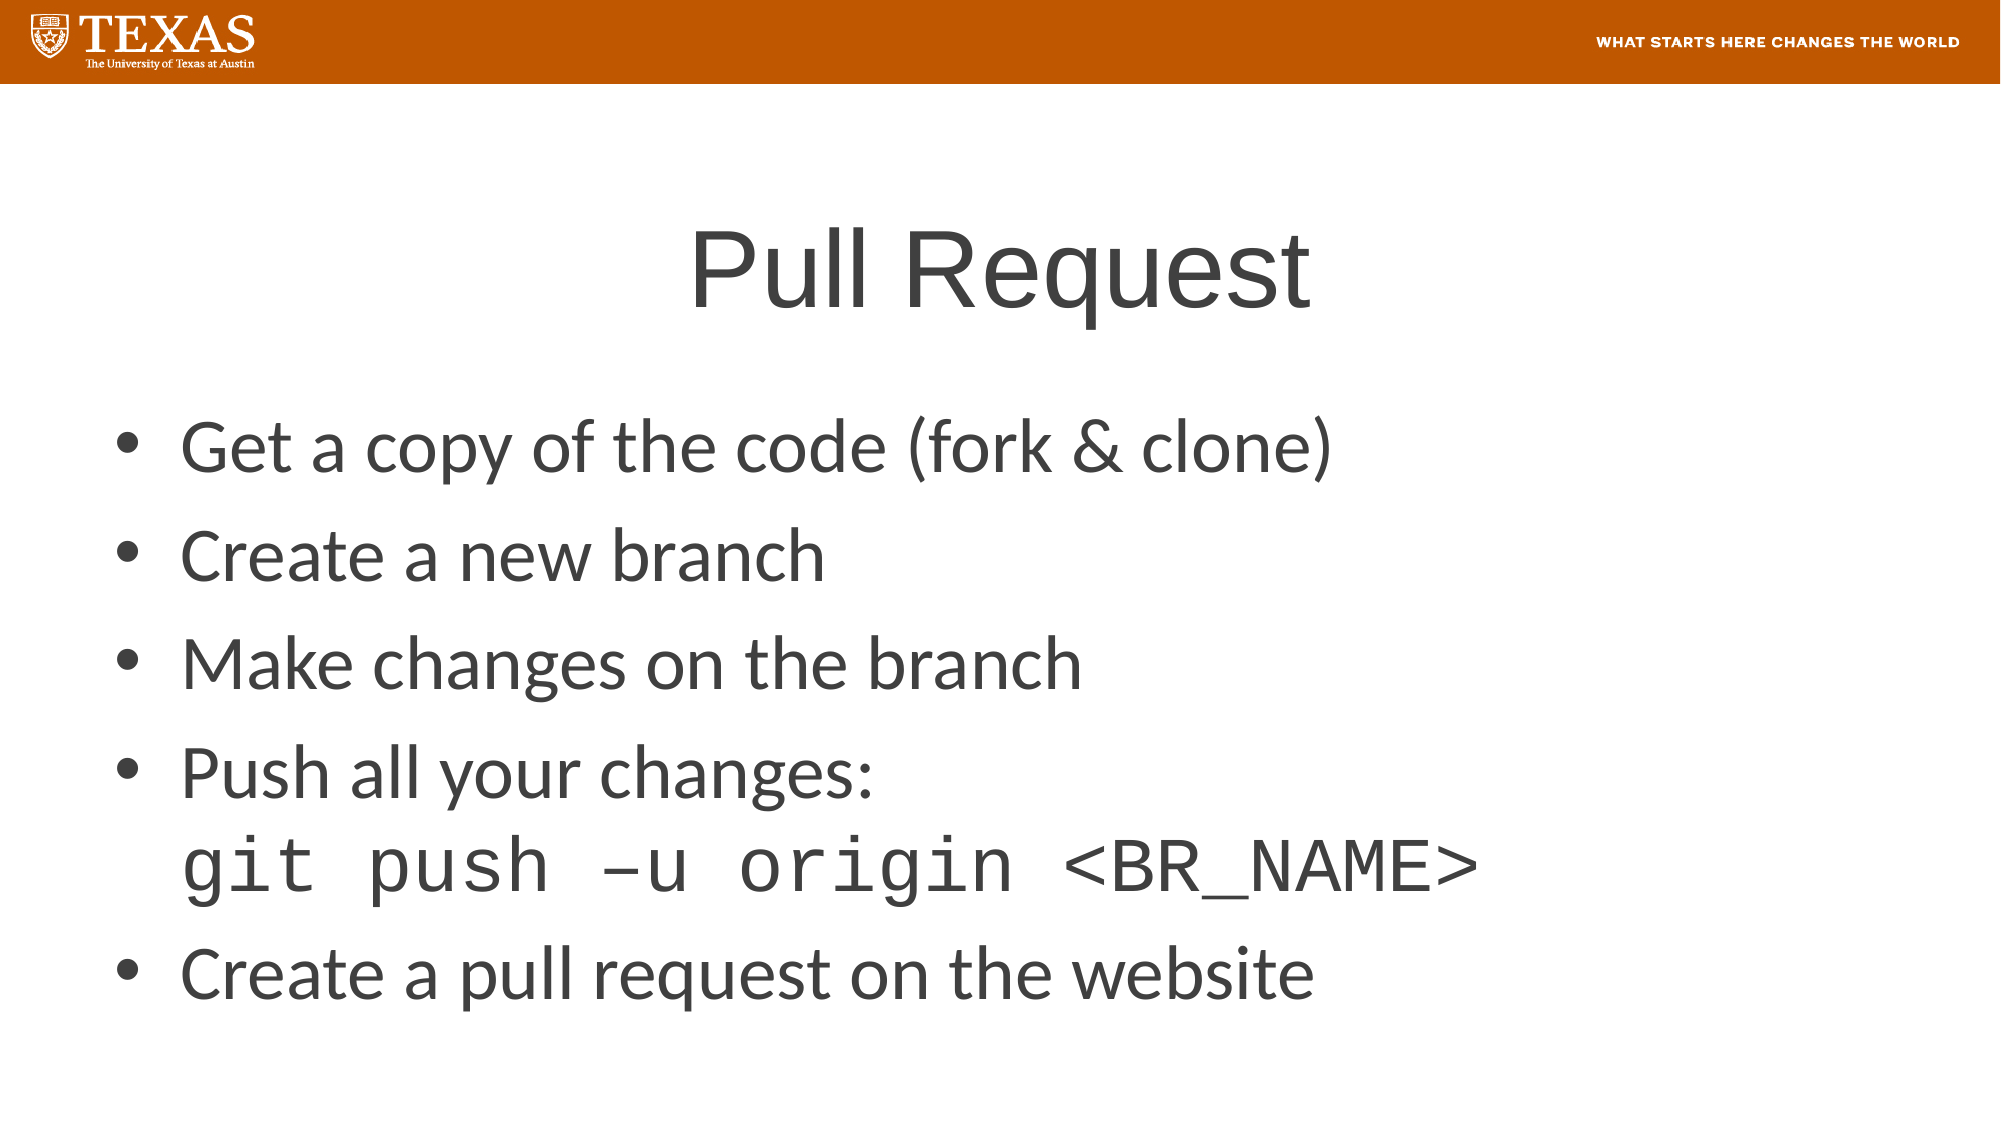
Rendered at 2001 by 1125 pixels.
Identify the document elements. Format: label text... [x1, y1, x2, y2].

list Get a copy of the code (fork & clone) Create a new branch Make changes on the branch Push all your changes: git push –u origin <BR_NAME> Create a pull request on the website [99, 387, 1900, 1025]
picture [0, 0, 2001, 1125]
title Pull Request [99, 170, 1900, 358]
